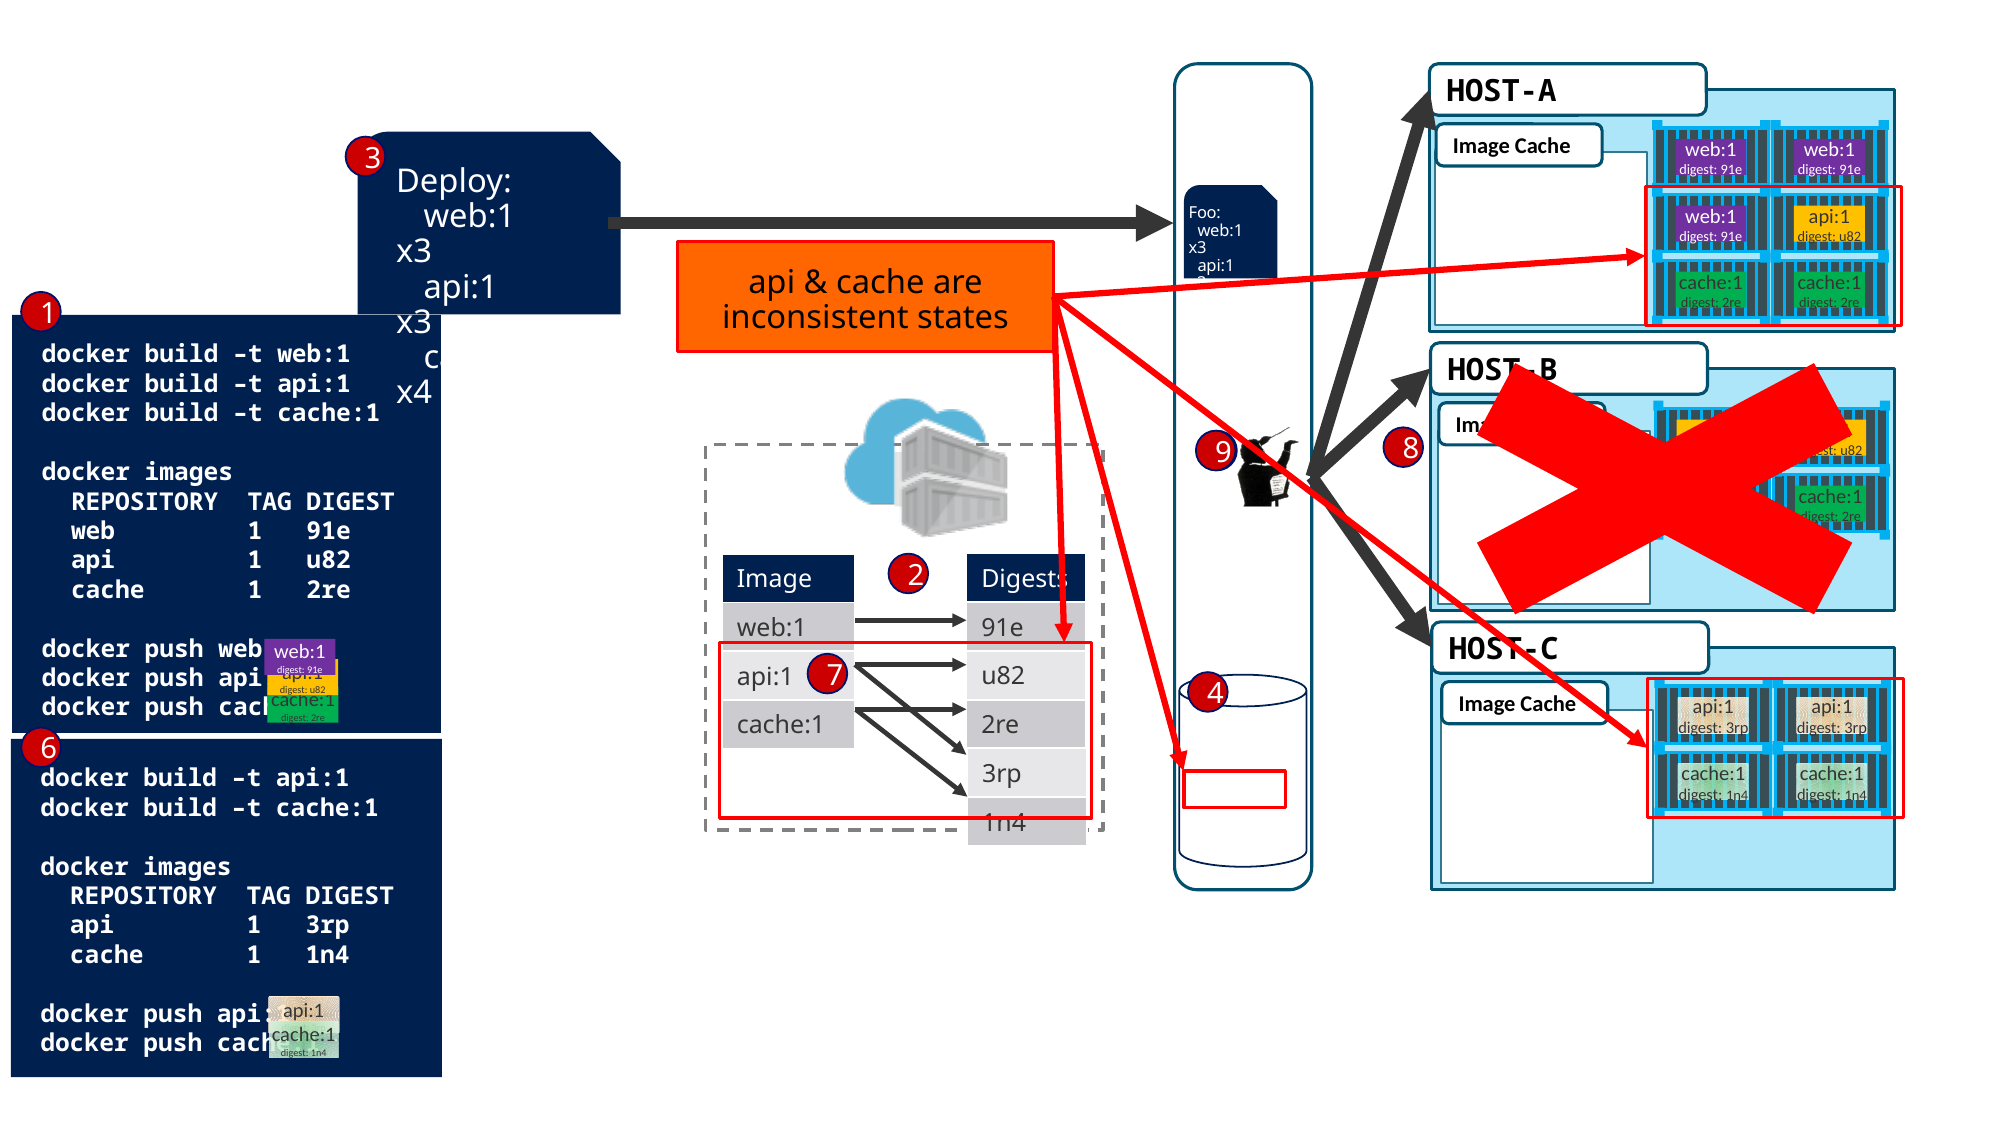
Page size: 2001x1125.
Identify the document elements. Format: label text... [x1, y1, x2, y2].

text_box cache:1 digest: 2re [267, 696, 339, 723]
text_box [1088, 819, 1104, 831]
picture [838, 376, 1027, 565]
text_box 3 [344, 135, 387, 178]
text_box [1431, 819, 1895, 890]
text_box [1178, 819, 1308, 868]
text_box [1429, 63, 1895, 185]
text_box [1651, 119, 1770, 185]
text_box api:1 digest: u82 [267, 659, 339, 696]
text_box api:1 digest: 3rp [268, 996, 340, 1033]
text_box cache:1 digest: 1n4 [269, 1021, 339, 1058]
text_box docker build –t web:1 docker build –t api:1 docker build –t cache:1 docker images REPOSITORY TAG DIGEST web 1 91e api 1 u82 cache 1 2re docker push web:1 docker push api:1 docker push cache:1 [11, 314, 442, 734]
text_box web:1 digest: 91e [264, 638, 336, 675]
text_box [705, 819, 966, 831]
table_cell 1n4 [968, 820, 1086, 845]
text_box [1770, 119, 1890, 185]
text_box [1174, 819, 1312, 890]
text_box Deploy: web:1 x3 api:1 x3 cache:1 x4 [356, 130, 622, 316]
text_box [1174, 63, 1312, 185]
text_box docker build –t api:1 docker build –t cache:1 docker images REPOSITORY TAG DIGEST api 1 3rp cache 1 1n4 docker push api:1 docker push cache:1 [10, 738, 443, 1078]
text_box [677, 185, 1904, 819]
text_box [1311, 89, 1430, 185]
text_box 6 [20, 726, 62, 769]
text_box 1 [20, 290, 62, 333]
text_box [1053, 296, 1184, 771]
